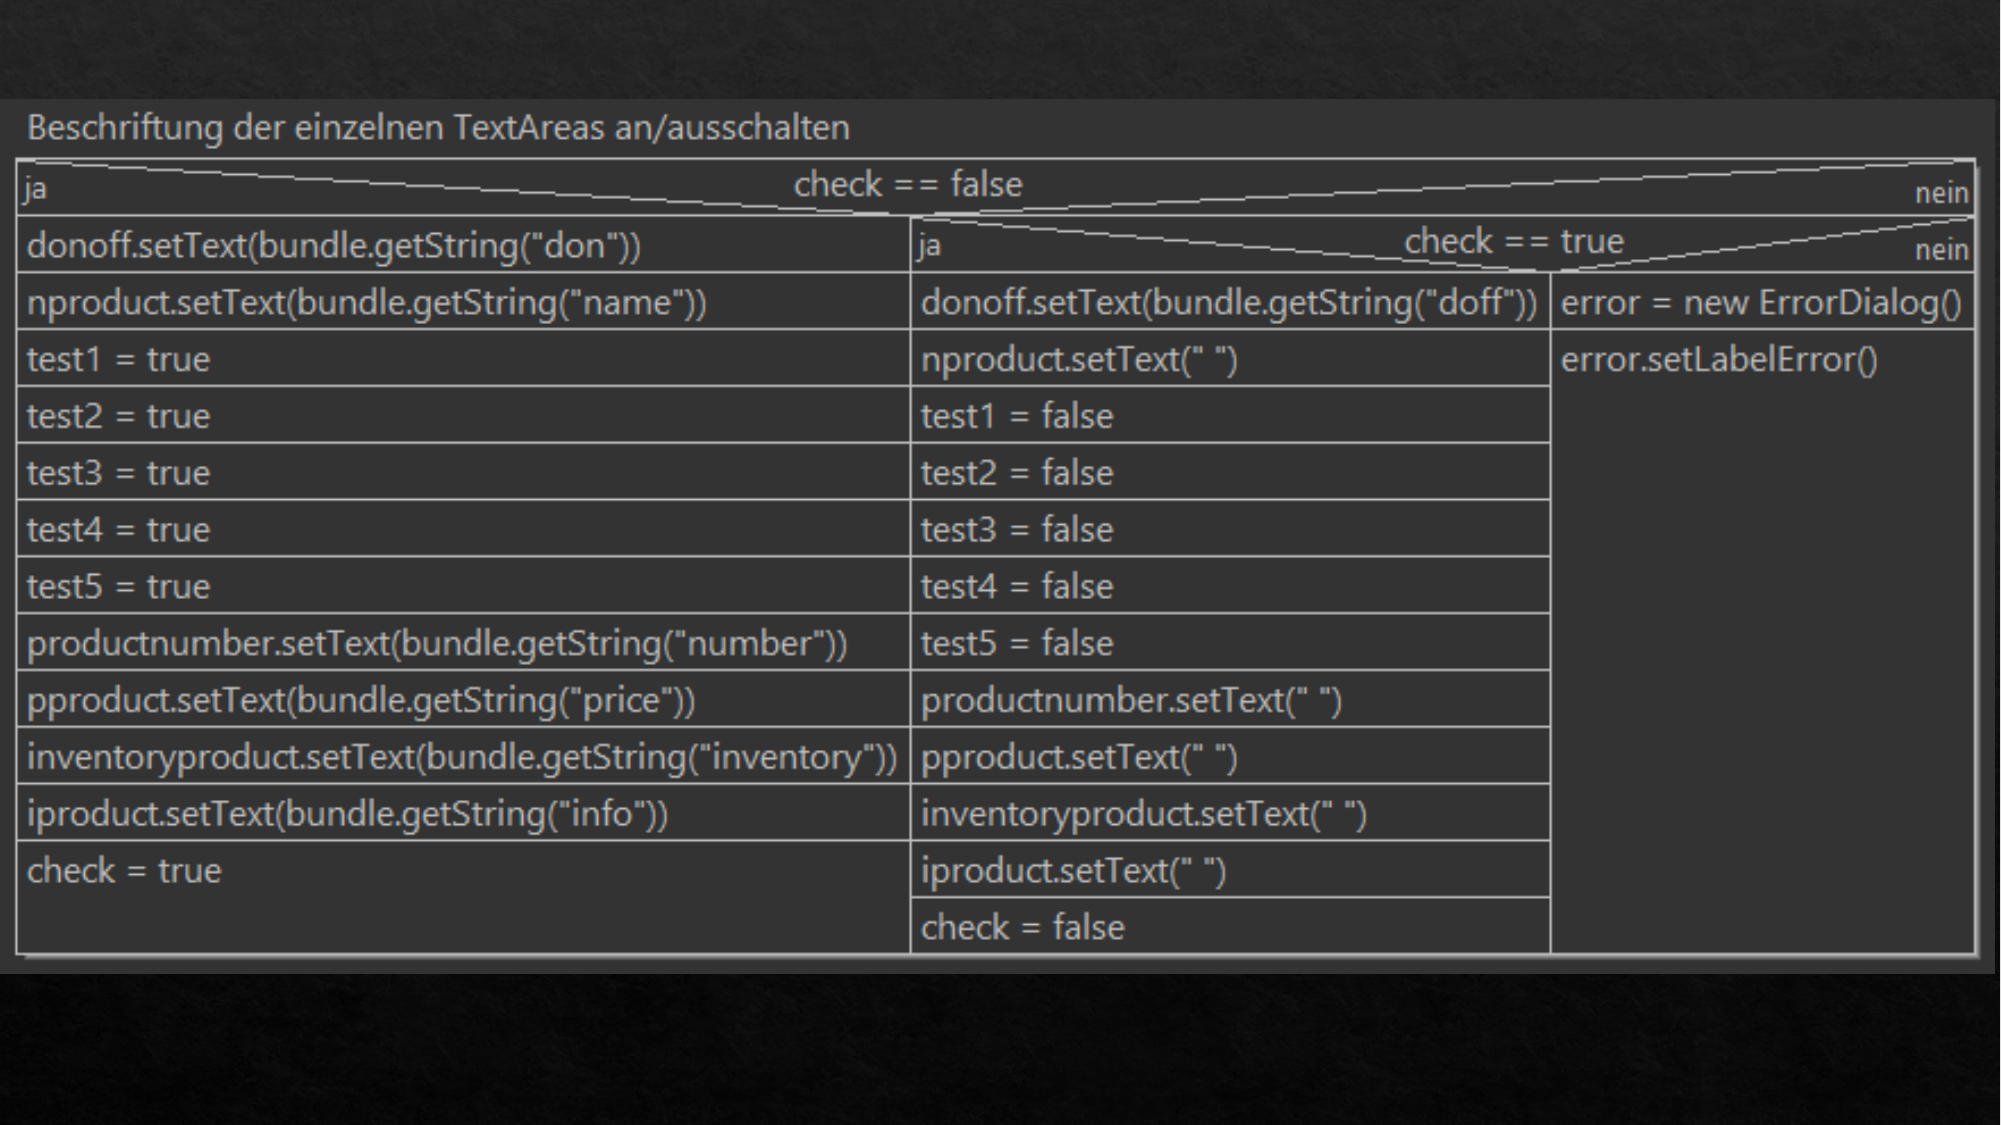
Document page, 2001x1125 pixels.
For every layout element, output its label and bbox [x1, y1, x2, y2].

picture [0, 99, 1995, 974]
